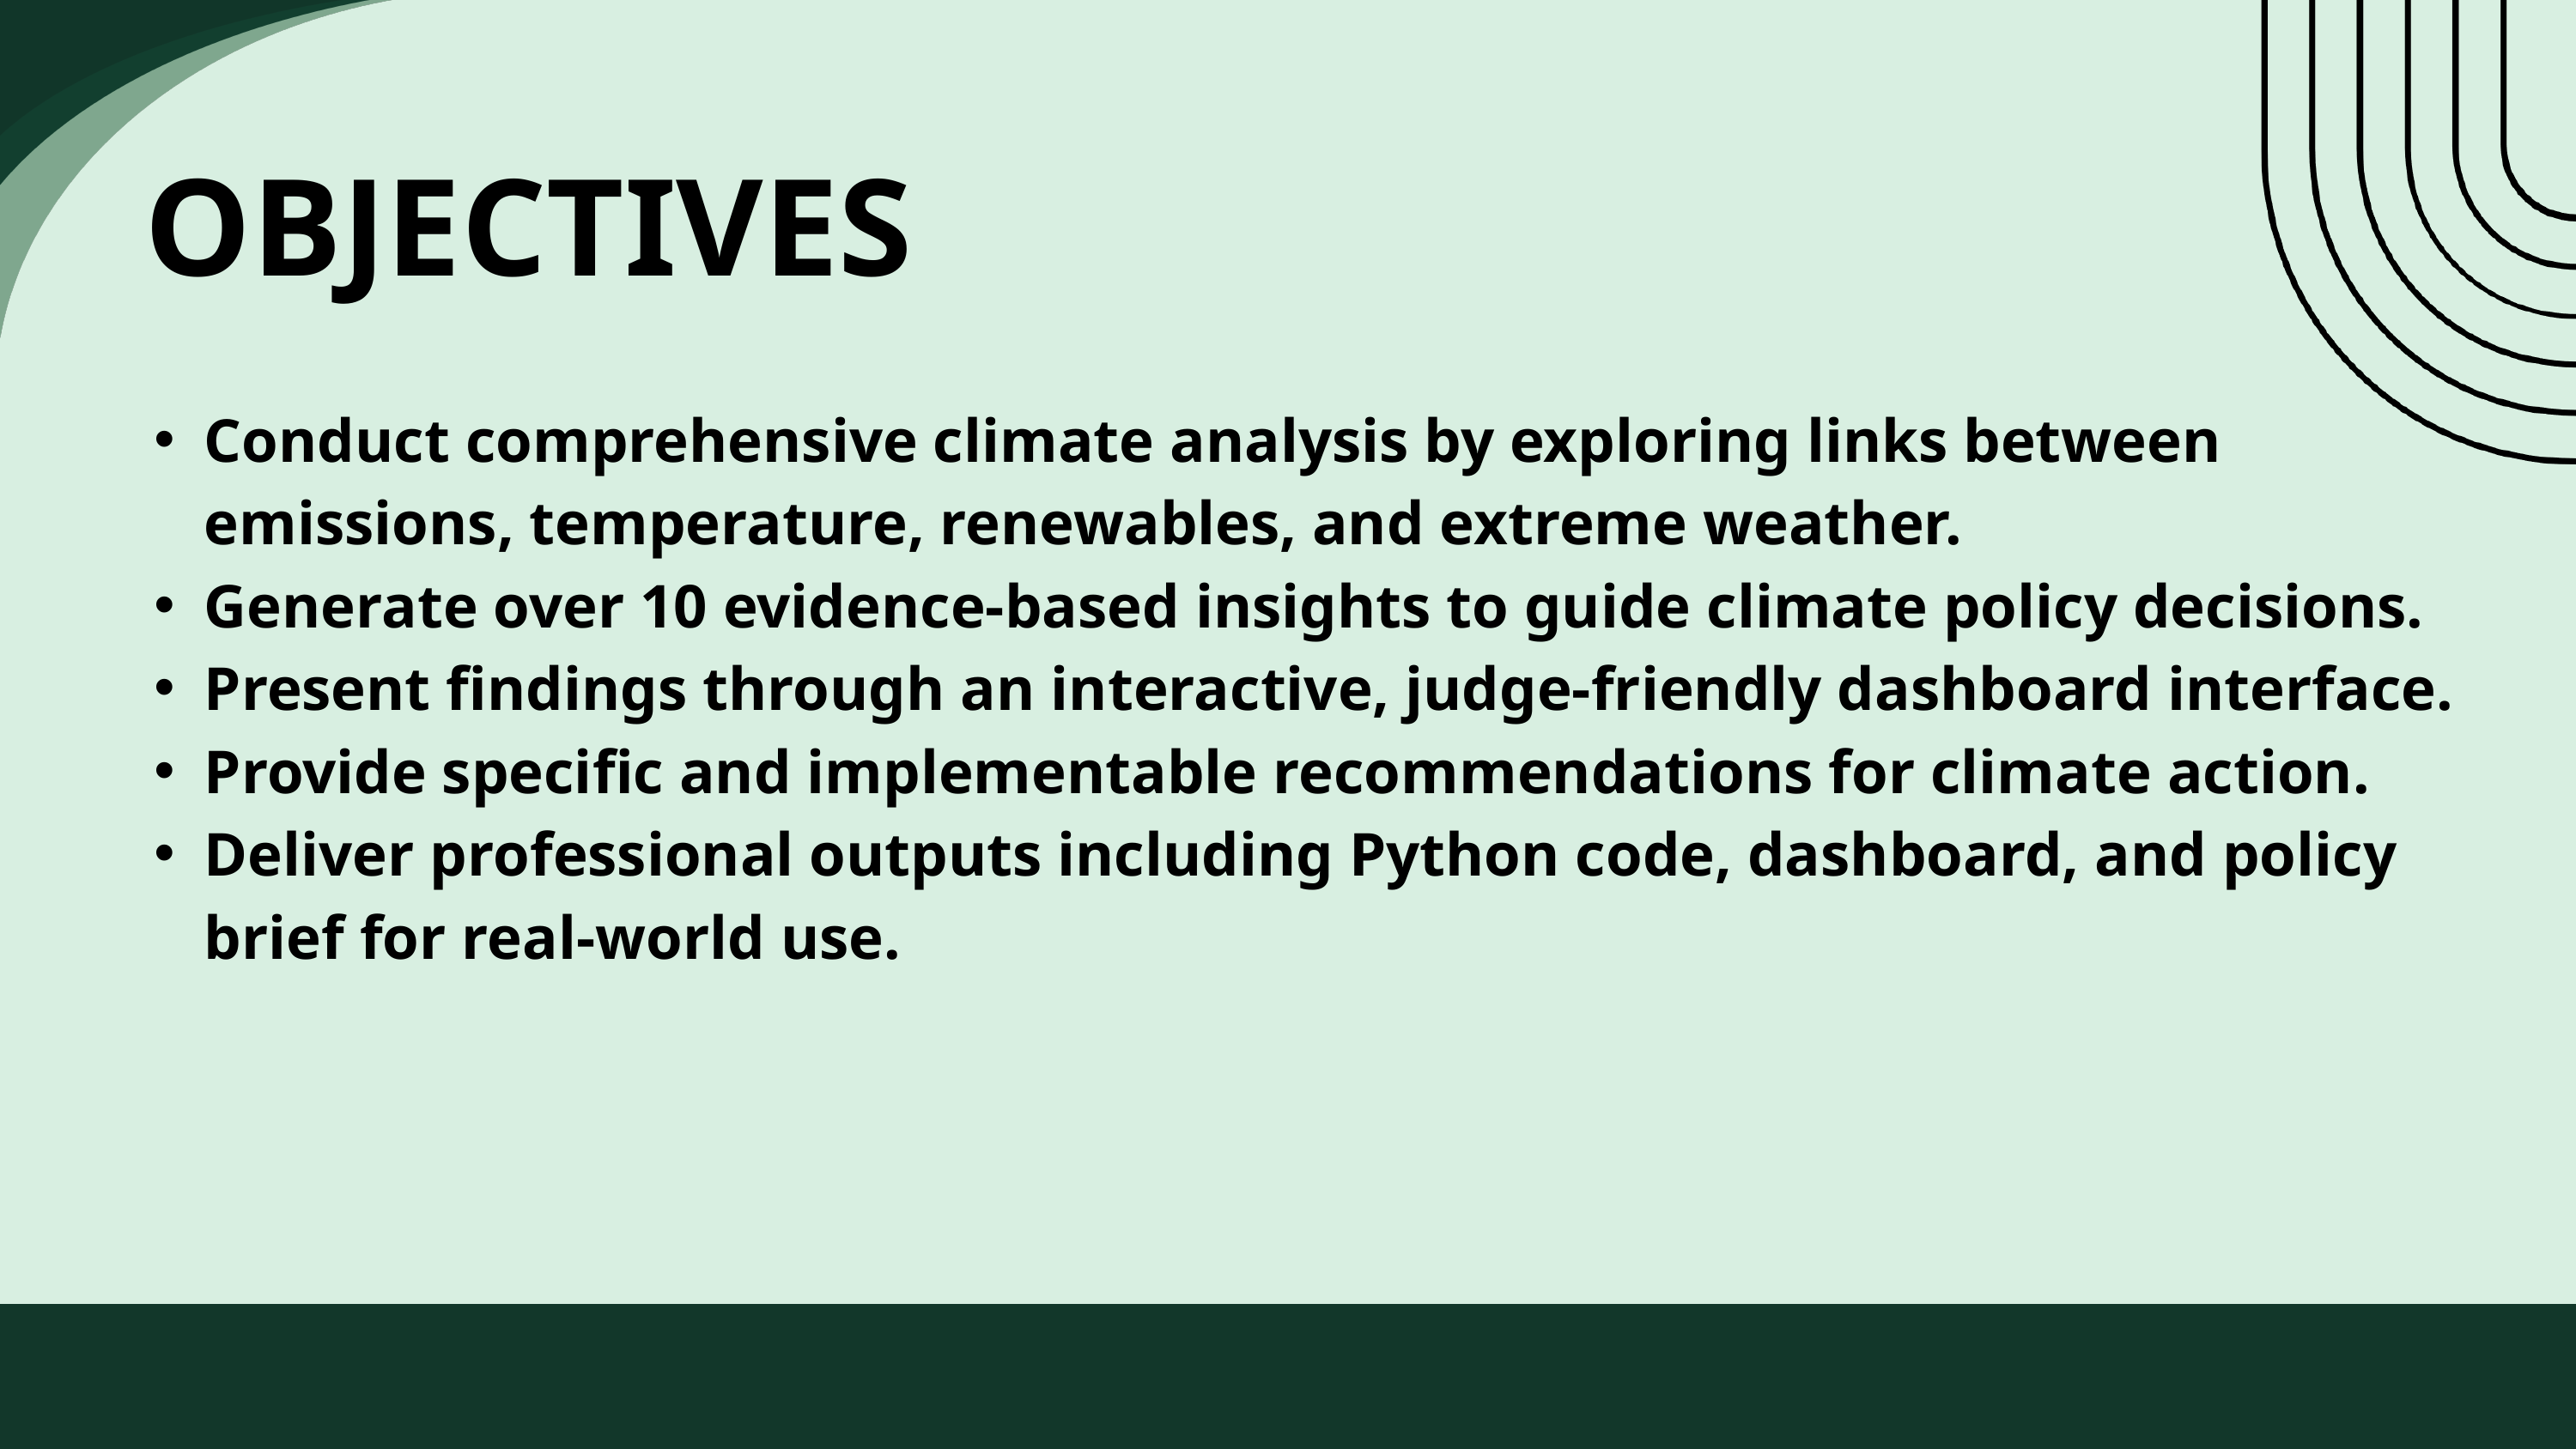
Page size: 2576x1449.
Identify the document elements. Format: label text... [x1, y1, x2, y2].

text_box [2261, 0, 2576, 464]
text_box Conduct comprehensive climate analysis by exploring links between emissions, temperature, renewables, and extreme weather. Generate over 10 evidence-based insights to guide climate policy decisions. Present findings through an interactive, judge-friendly dashboard interface. Provide specific and implementable recommendations for climate action. Deliver professional outputs including Python code, dashboard, and policy brief for real-world use. [103, 391, 2473, 971]
text_box [0, 0, 472, 338]
text_box OBJECTIVES [472, 146, 1495, 304]
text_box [0, 1303, 2576, 1449]
